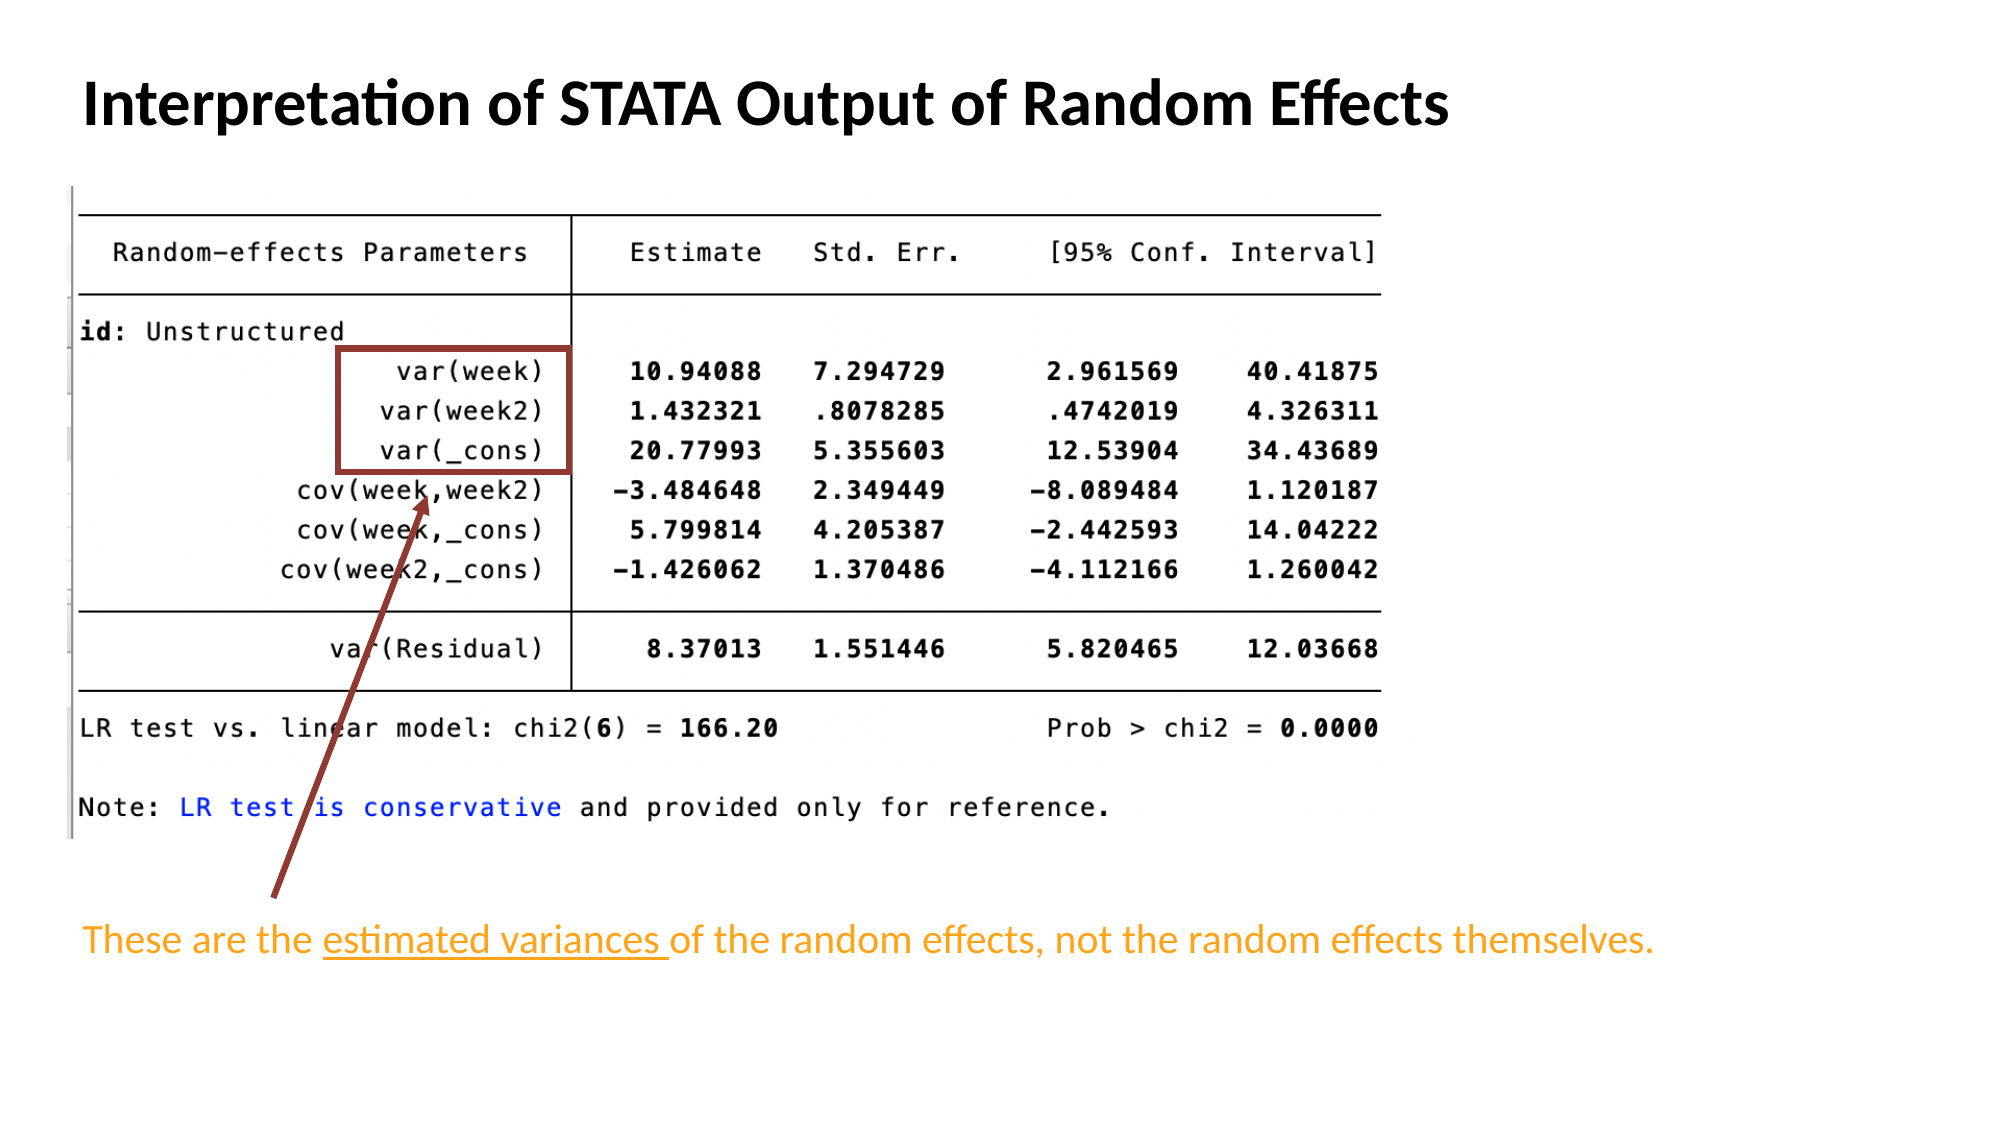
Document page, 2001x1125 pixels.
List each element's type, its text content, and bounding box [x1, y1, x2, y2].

picture [67, 186, 1424, 839]
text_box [273, 495, 428, 898]
text_box Interpretation of STATA Output of Random Effects [67, 51, 1486, 146]
text_box These are the estimated variances of the random effects, not the random effects themselves. [67, 897, 1681, 970]
